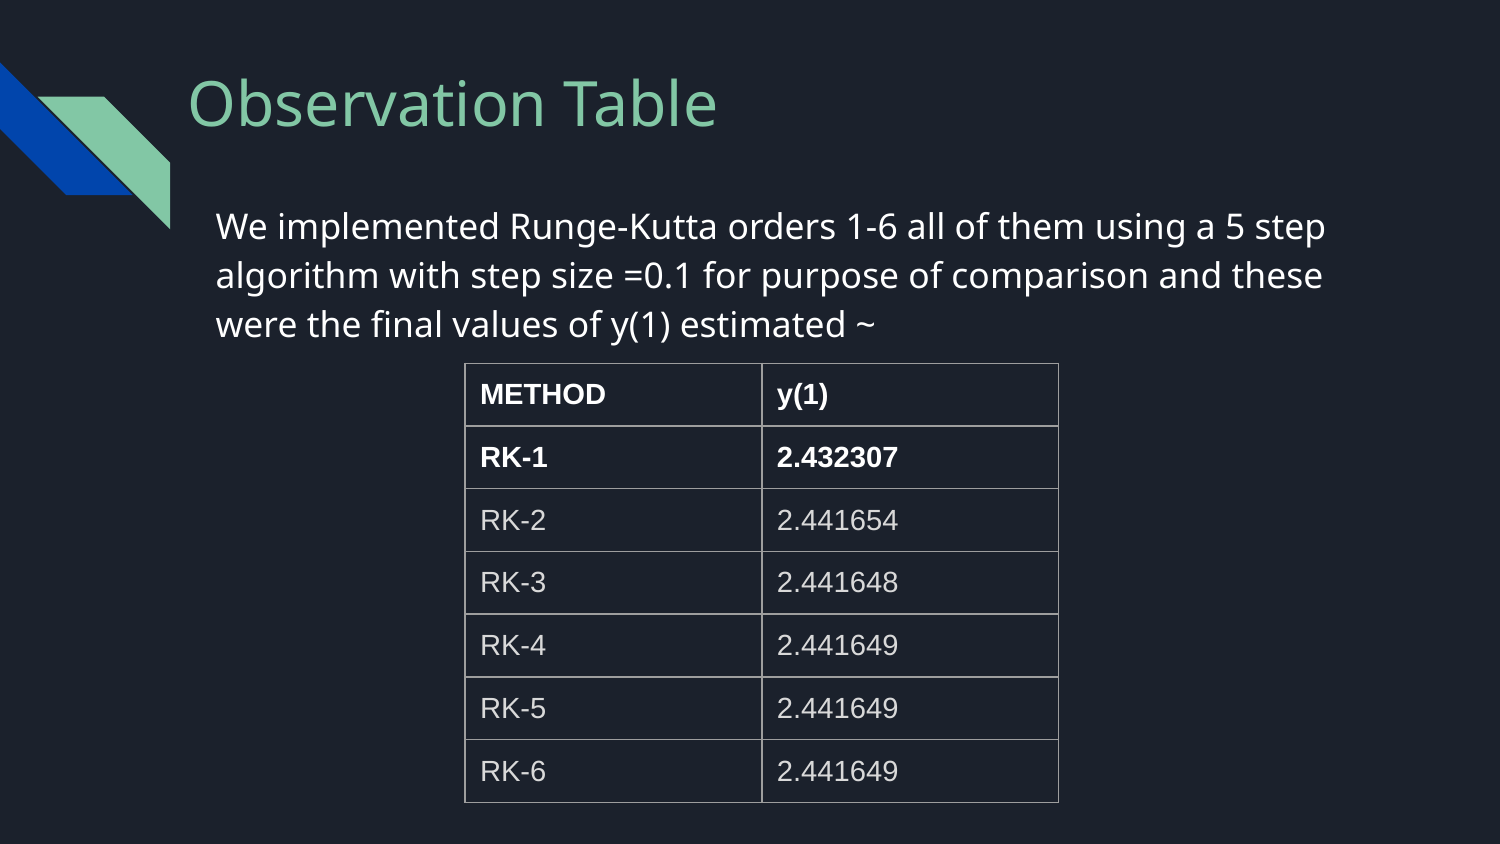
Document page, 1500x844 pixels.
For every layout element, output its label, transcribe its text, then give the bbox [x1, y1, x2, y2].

table_cell RK-3 [466, 552, 761, 613]
table_cell RK-2 [466, 489, 761, 551]
table_cell 2.441654 [763, 489, 1058, 551]
table_cell RK-6 [466, 740, 761, 802]
table_cell 2.441649 [763, 740, 1058, 802]
title Observation Table [172, 48, 1328, 199]
list We implemented Runge-Kutta orders 1-6 all of them using a 5 step algorithm with step size =0.1 for purpose of comparison and these were the final values of y(1) estimated ~ [200, 183, 1356, 661]
table_cell RK-1 [466, 427, 761, 488]
table_cell RK-5 [466, 678, 761, 739]
table_cell 2.441649 [763, 615, 1058, 676]
table_cell 2.441648 [763, 552, 1058, 613]
table_header METHOD [466, 364, 761, 425]
table_header y(1) [763, 364, 1058, 425]
table_cell RK-4 [466, 615, 761, 676]
table_cell 2.441649 [763, 678, 1058, 739]
table_cell 2.432307 [763, 427, 1058, 488]
